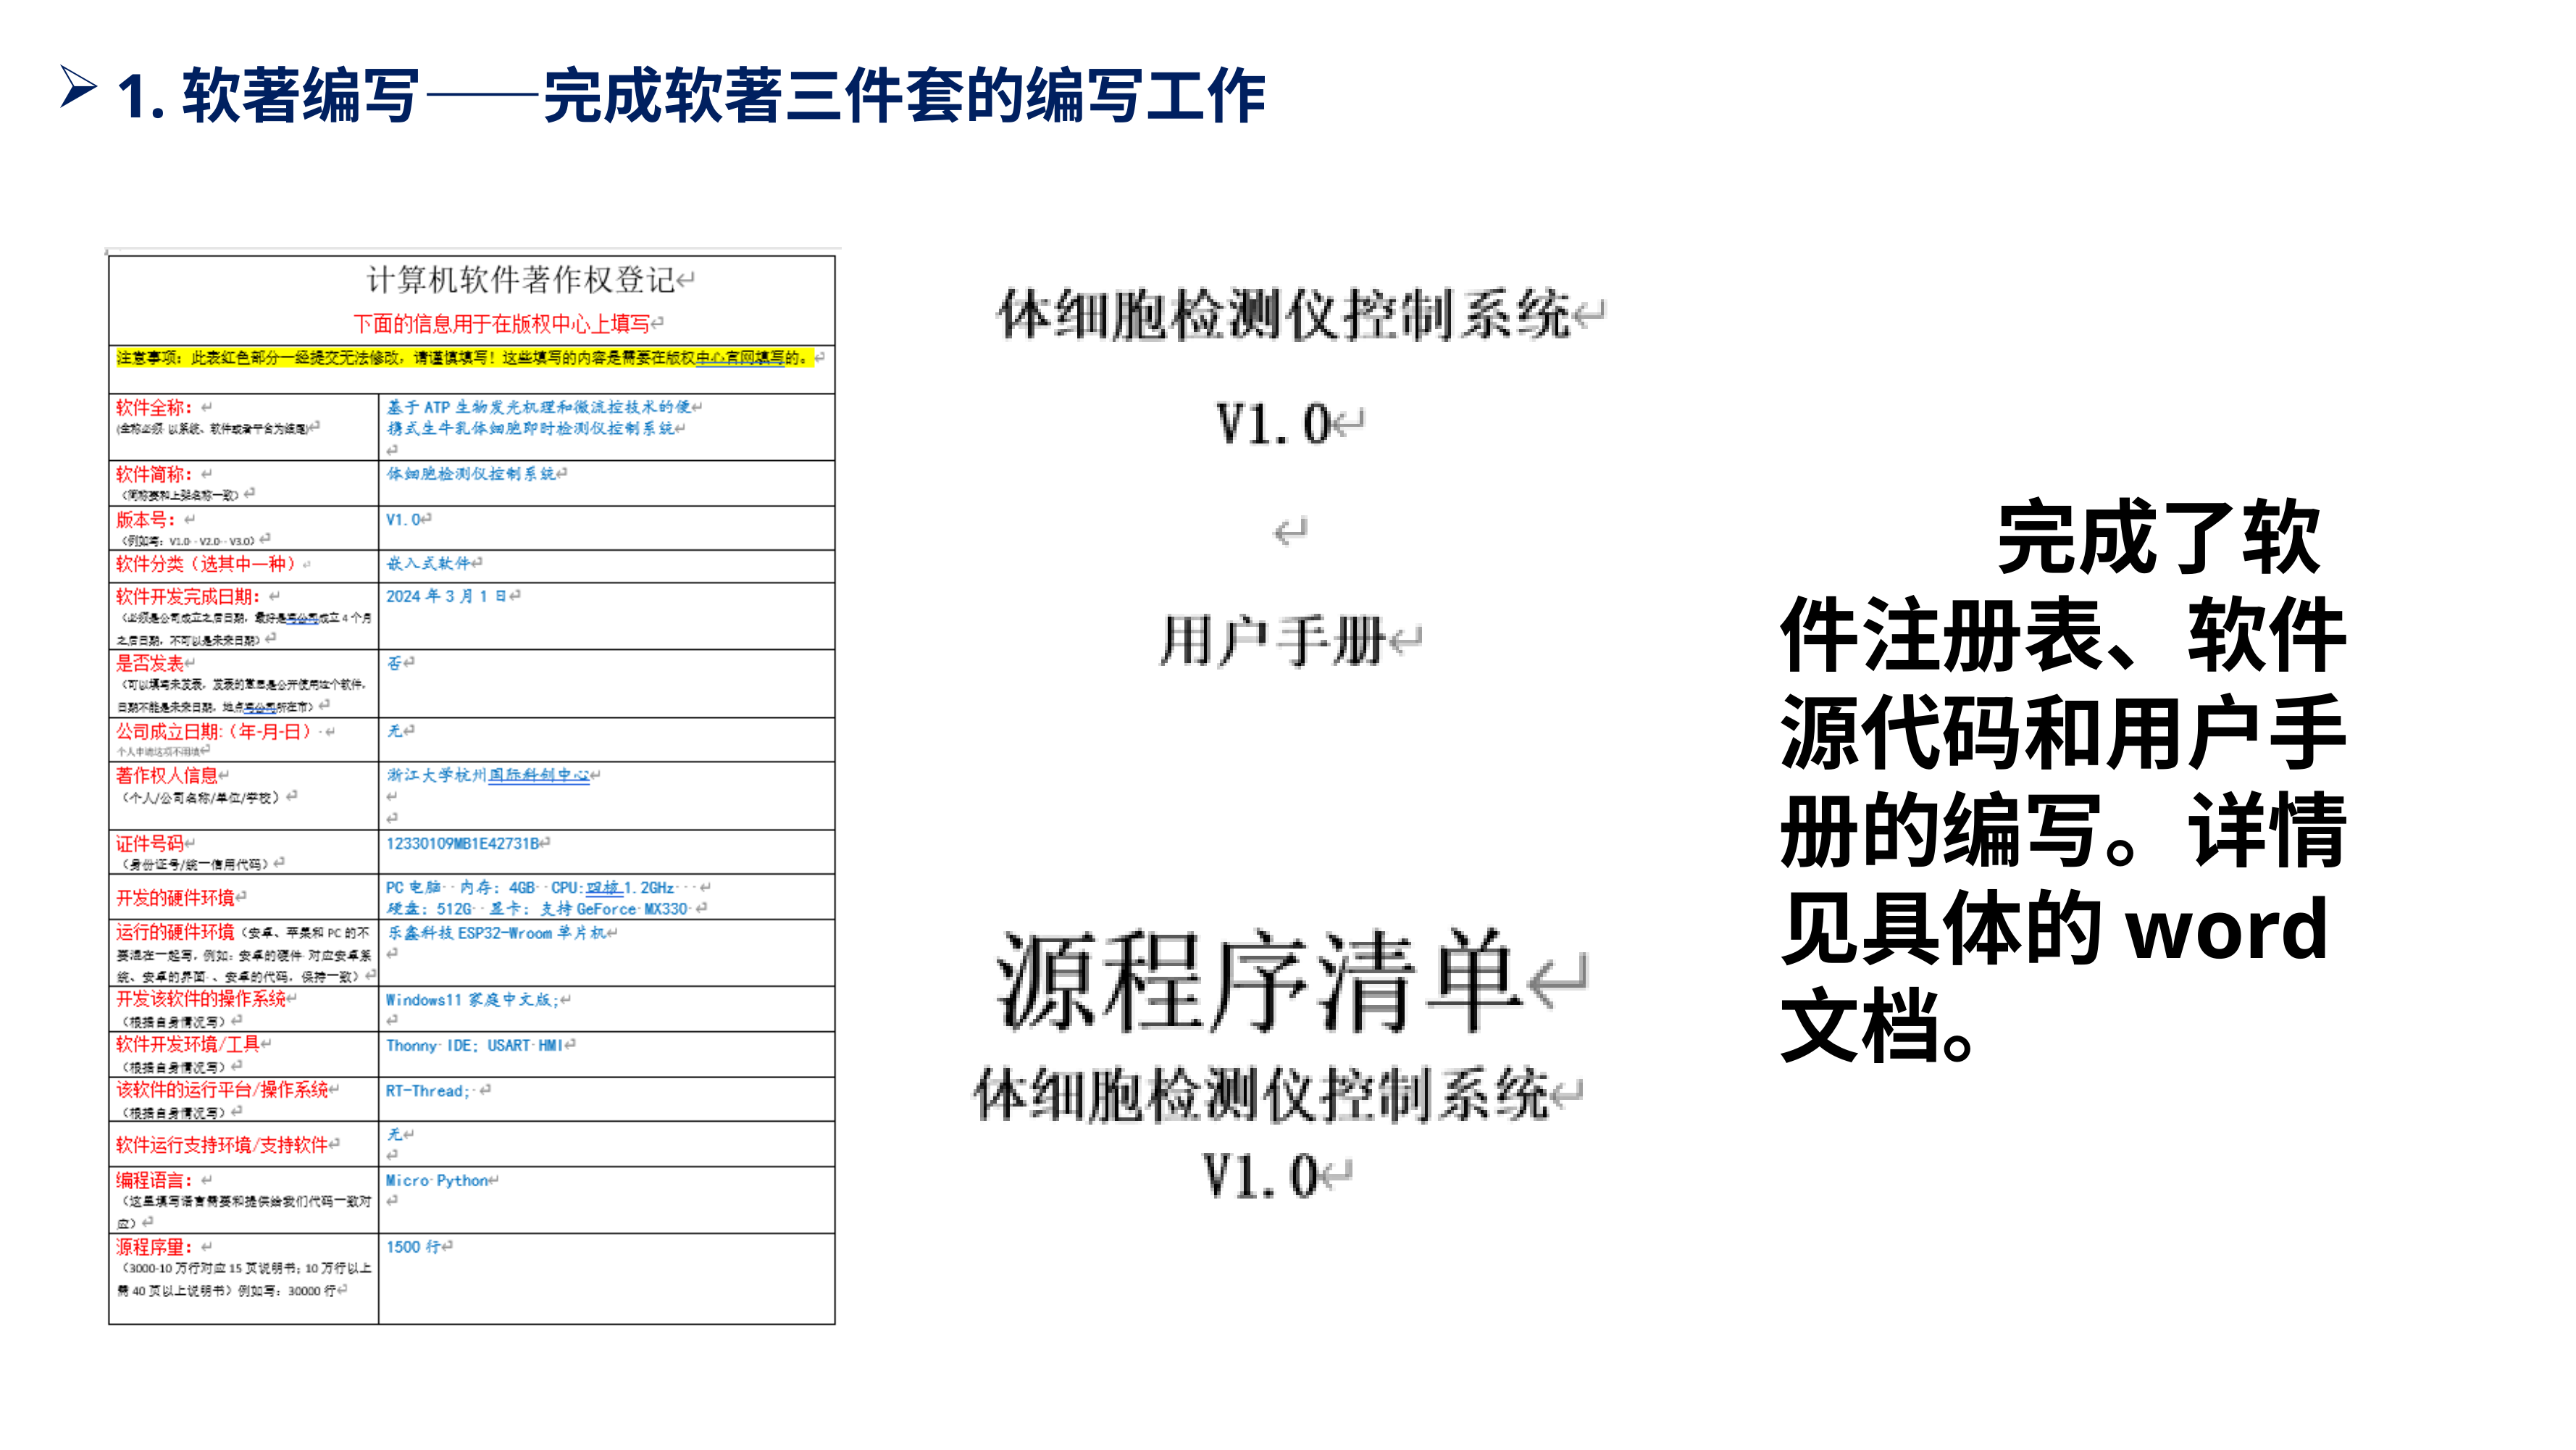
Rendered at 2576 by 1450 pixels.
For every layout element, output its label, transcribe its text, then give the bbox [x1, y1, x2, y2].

text_box 1.软著编写——完成软著三件套的编写工作 [44, 30, 1646, 136]
picture [905, 247, 1673, 725]
picture [905, 896, 1642, 1223]
picture [104, 247, 842, 1328]
text_box 完成了软件注册表、软件源代码和用户手册的编写。详情见具体的word文档。 [1768, 480, 2388, 1078]
